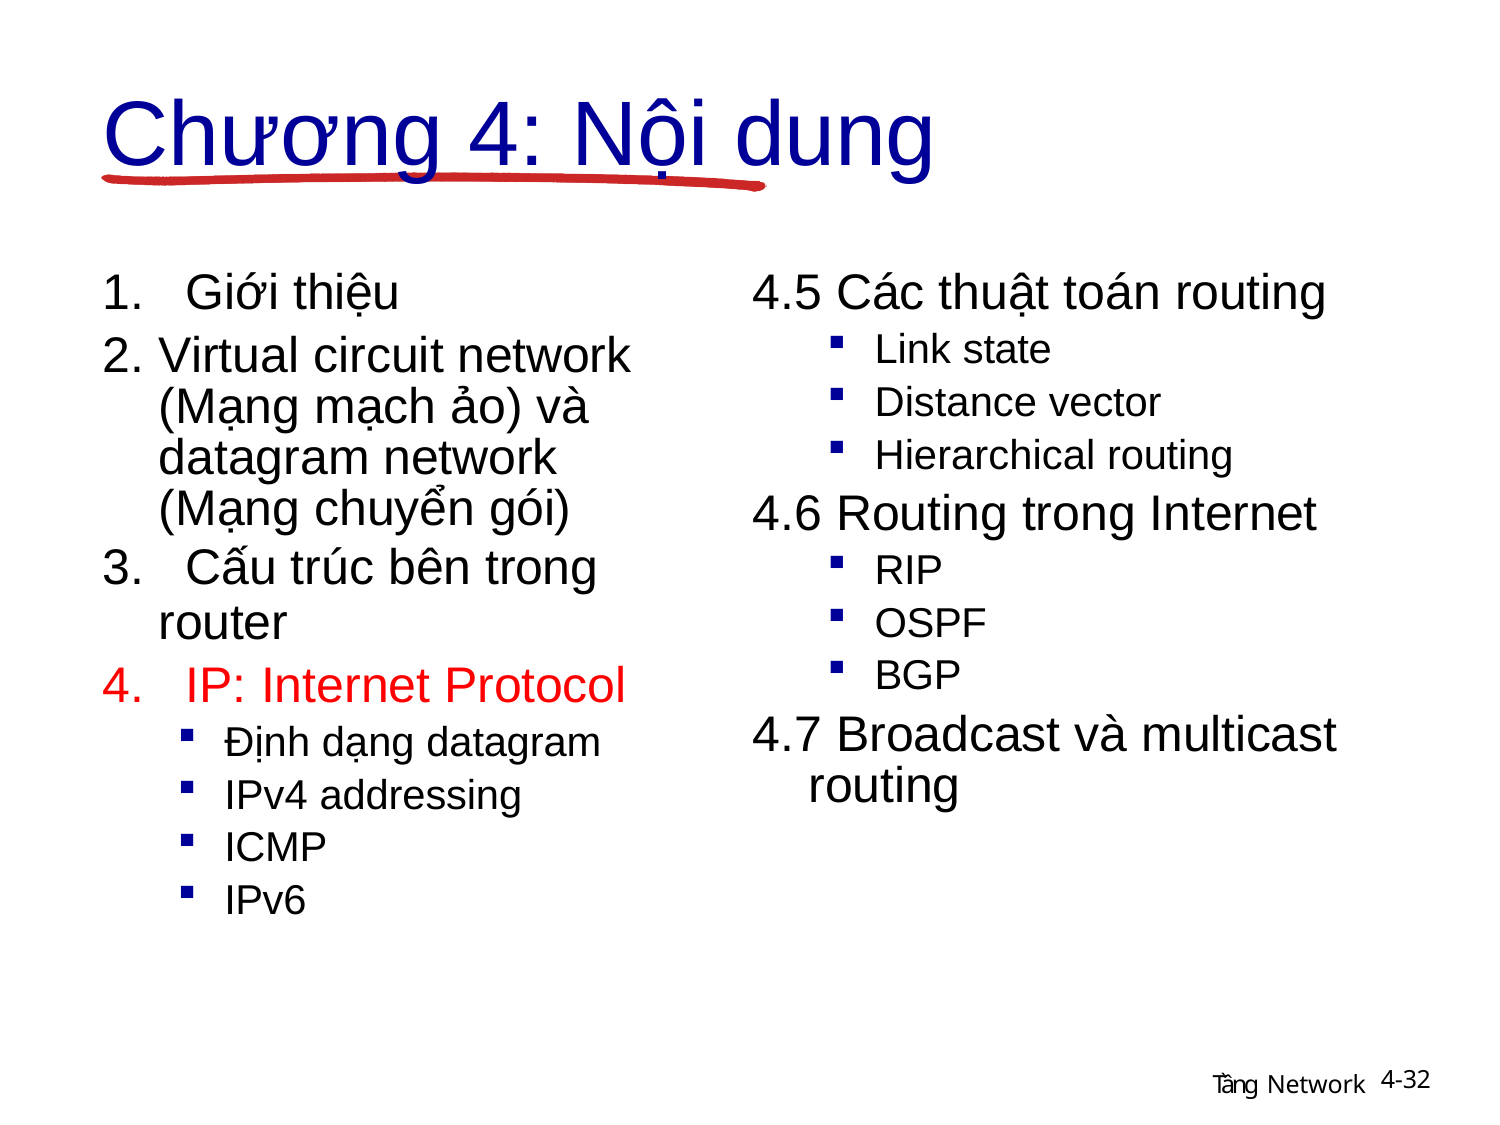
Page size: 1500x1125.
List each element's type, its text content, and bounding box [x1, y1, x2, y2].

text_box 4.7 Broadcast và multicast routing [750, 698, 1342, 813]
text_box 4.5 Các thuật toán routing Link state Distance vector Hierarchical routing 4.6 Routing trong Internet [750, 262, 1330, 541]
slide_number 4-32 [1200, 1061, 1454, 1125]
list Giới thiệu Virtual circuit network (Mạng mạch ảo) và datagram network (Mạng chuyển gói) Cấu trúc bên trong router IP: Internet Protocol Định dạng datagram IPv4 addressing ICMP IPv6 [100, 262, 663, 923]
text_box RIP OSPF BGP [825, 540, 991, 698]
title Chương 4: Nội dung [12, 0, 1488, 262]
footer Tầng Network [1210, 1066, 1372, 1125]
